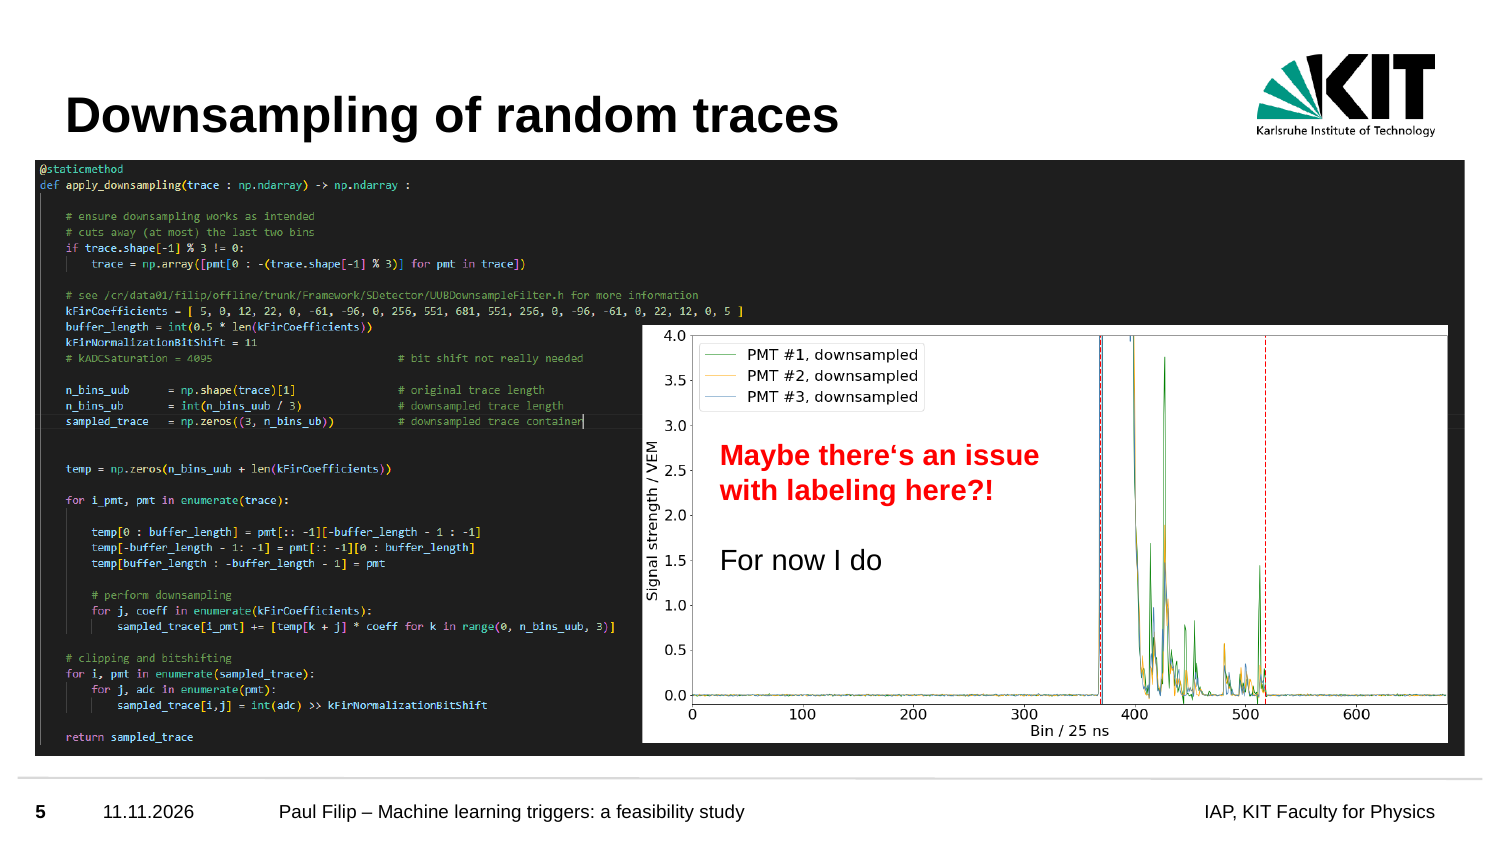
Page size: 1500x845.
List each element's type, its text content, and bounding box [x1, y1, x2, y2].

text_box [35, 160, 1465, 756]
picture [1257, 54, 1435, 137]
slide_number 5 [35, 778, 89, 844]
title Downsampling of random traces [64, 48, 1192, 144]
picture [642, 325, 1448, 743]
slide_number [102, 778, 272, 844]
